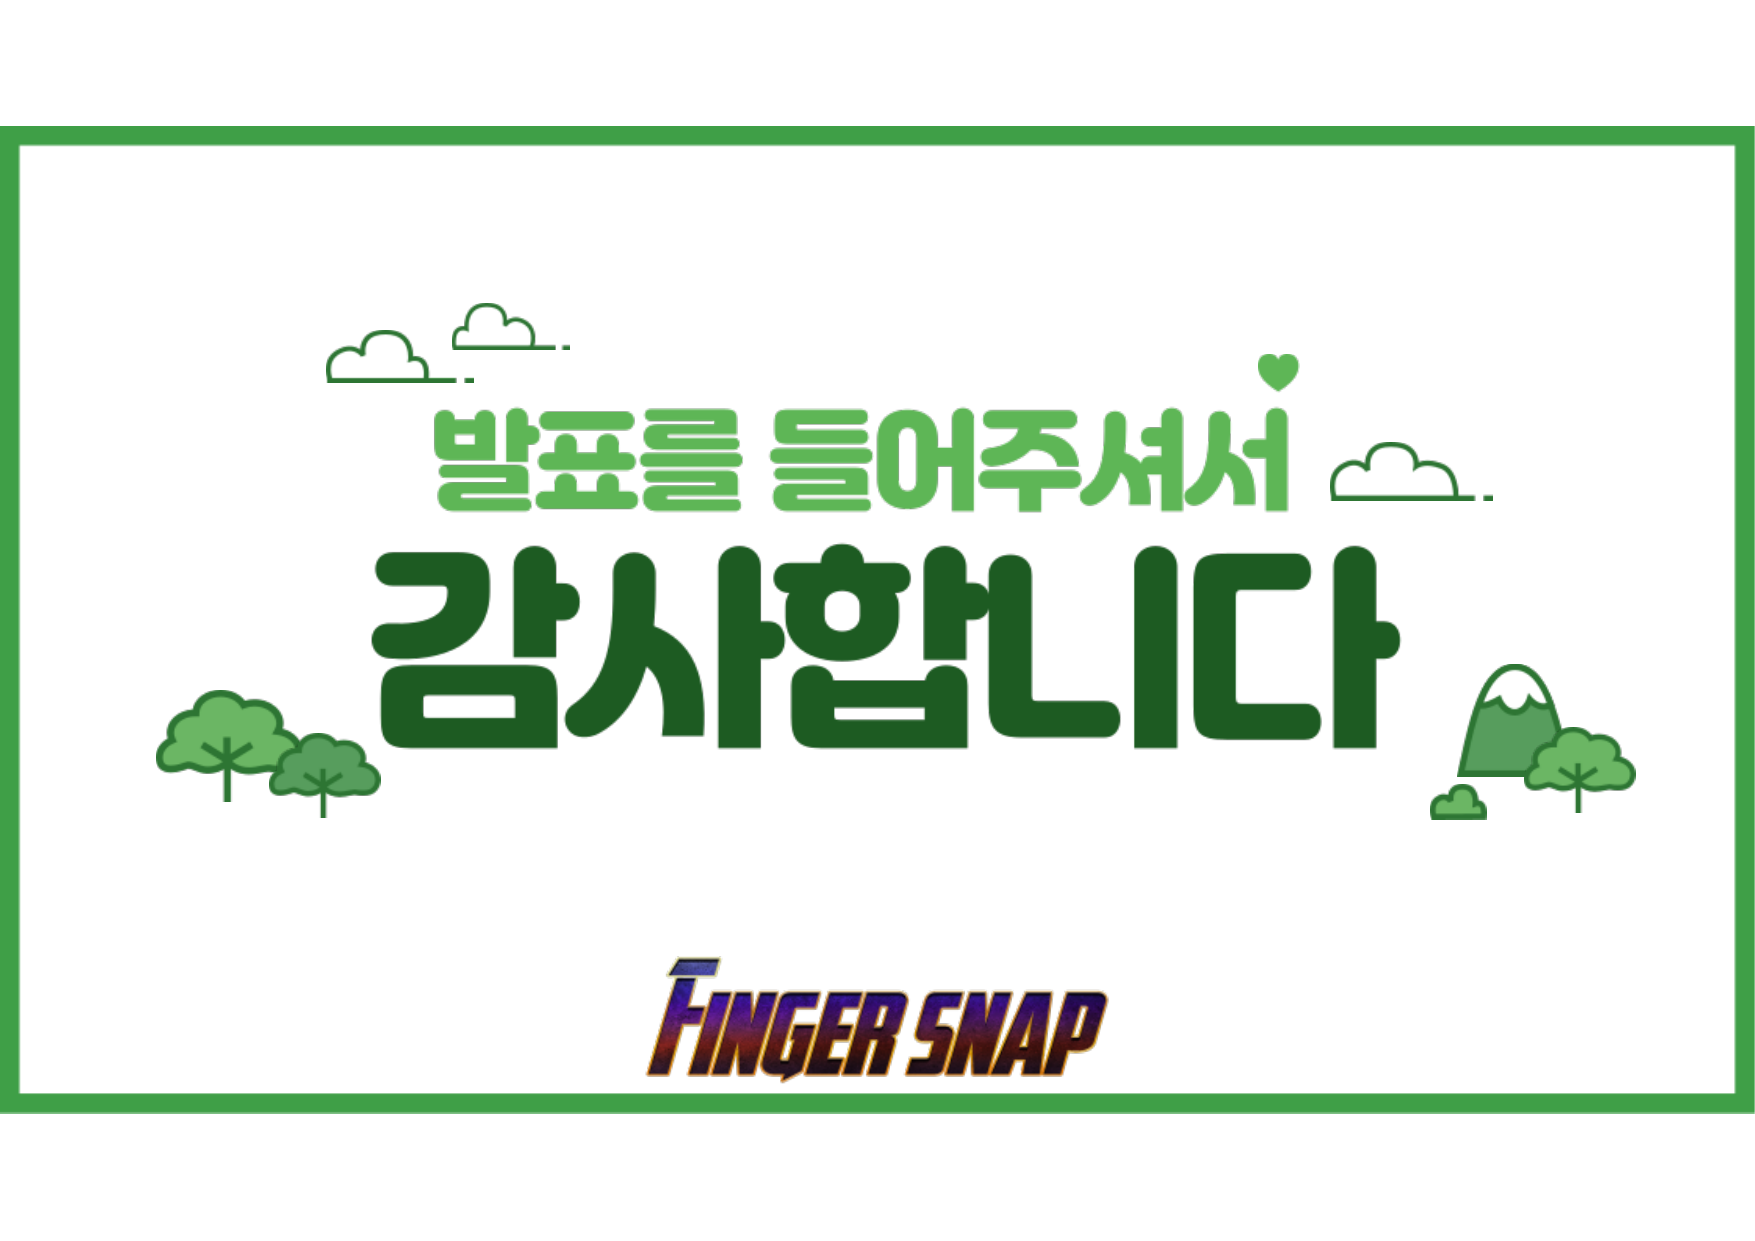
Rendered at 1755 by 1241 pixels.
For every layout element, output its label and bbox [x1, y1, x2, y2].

text_box [156, 690, 303, 802]
picture [208, 368, 1498, 846]
text_box [0, 126, 1755, 1114]
text_box [269, 732, 381, 818]
text_box [452, 303, 570, 350]
text_box [1329, 442, 1493, 501]
text_box [326, 330, 474, 384]
text_box [1456, 664, 1575, 777]
text_box [618, 874, 1137, 1167]
text_box [1430, 783, 1487, 820]
text_box [1258, 354, 1300, 393]
text_box [1524, 727, 1636, 813]
